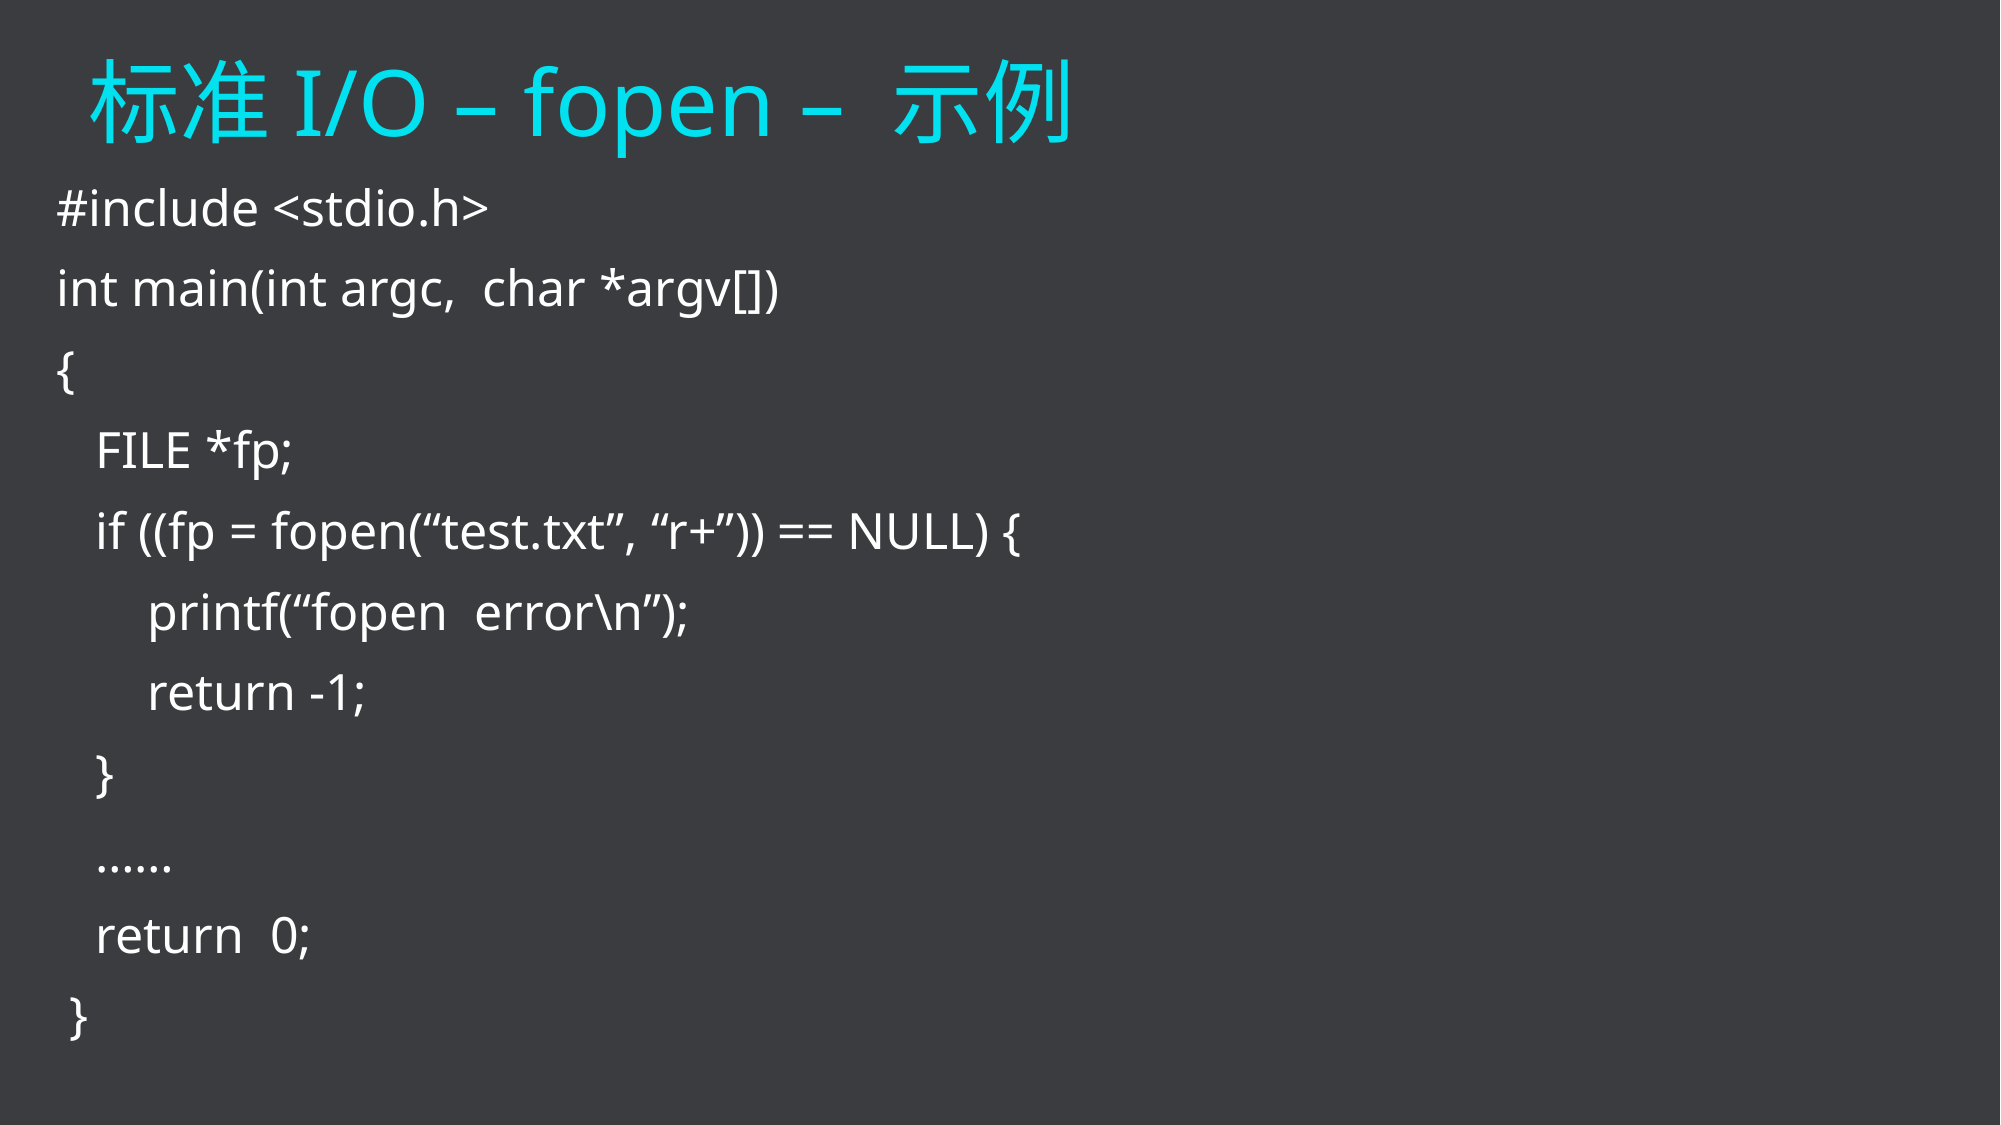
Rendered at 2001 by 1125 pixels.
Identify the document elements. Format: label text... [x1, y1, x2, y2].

list 标准I/O – fopen – 示例 [73, 37, 1775, 121]
list #include <stdio.h> int main(int argc, char *argv[]) { FILE *fp; if ((fp = fopen(“test.txt”, “r+”)) == NULL) { printf(“fopen error\n”); return -1; } …… return 0; } [41, 168, 1089, 1068]
